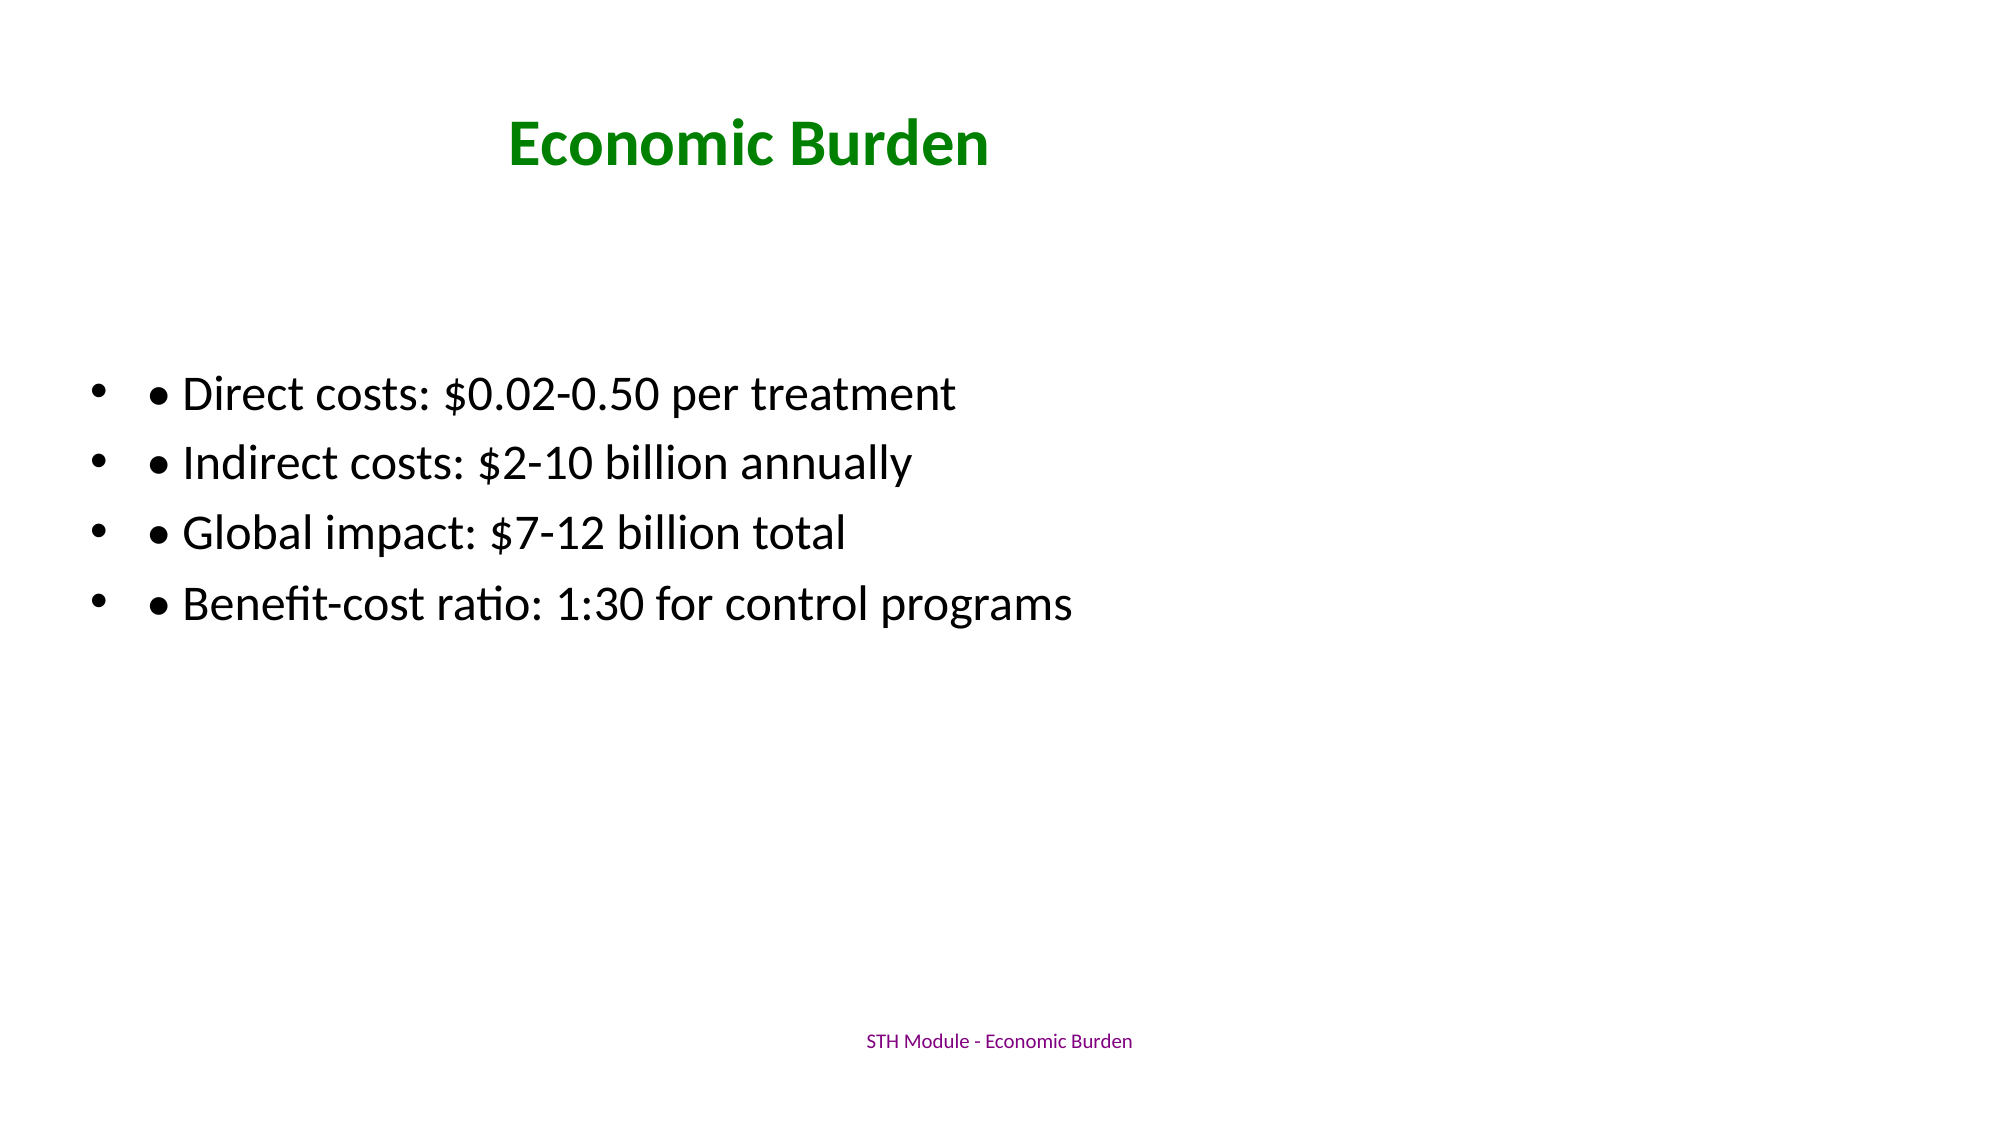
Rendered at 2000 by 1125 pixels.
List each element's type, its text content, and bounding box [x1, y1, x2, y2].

title Economic Burden [75, 45, 1425, 233]
text_box STH Module - Economic Burden [851, 1020, 1148, 1060]
list • Direct costs: $0.02-0.50 per treatment • Indirect costs: $2-10 billion annually • Global impact: $7-12 billion total • Benefit-cost ratio: 1:30 for control programs [75, 262, 1425, 1005]
